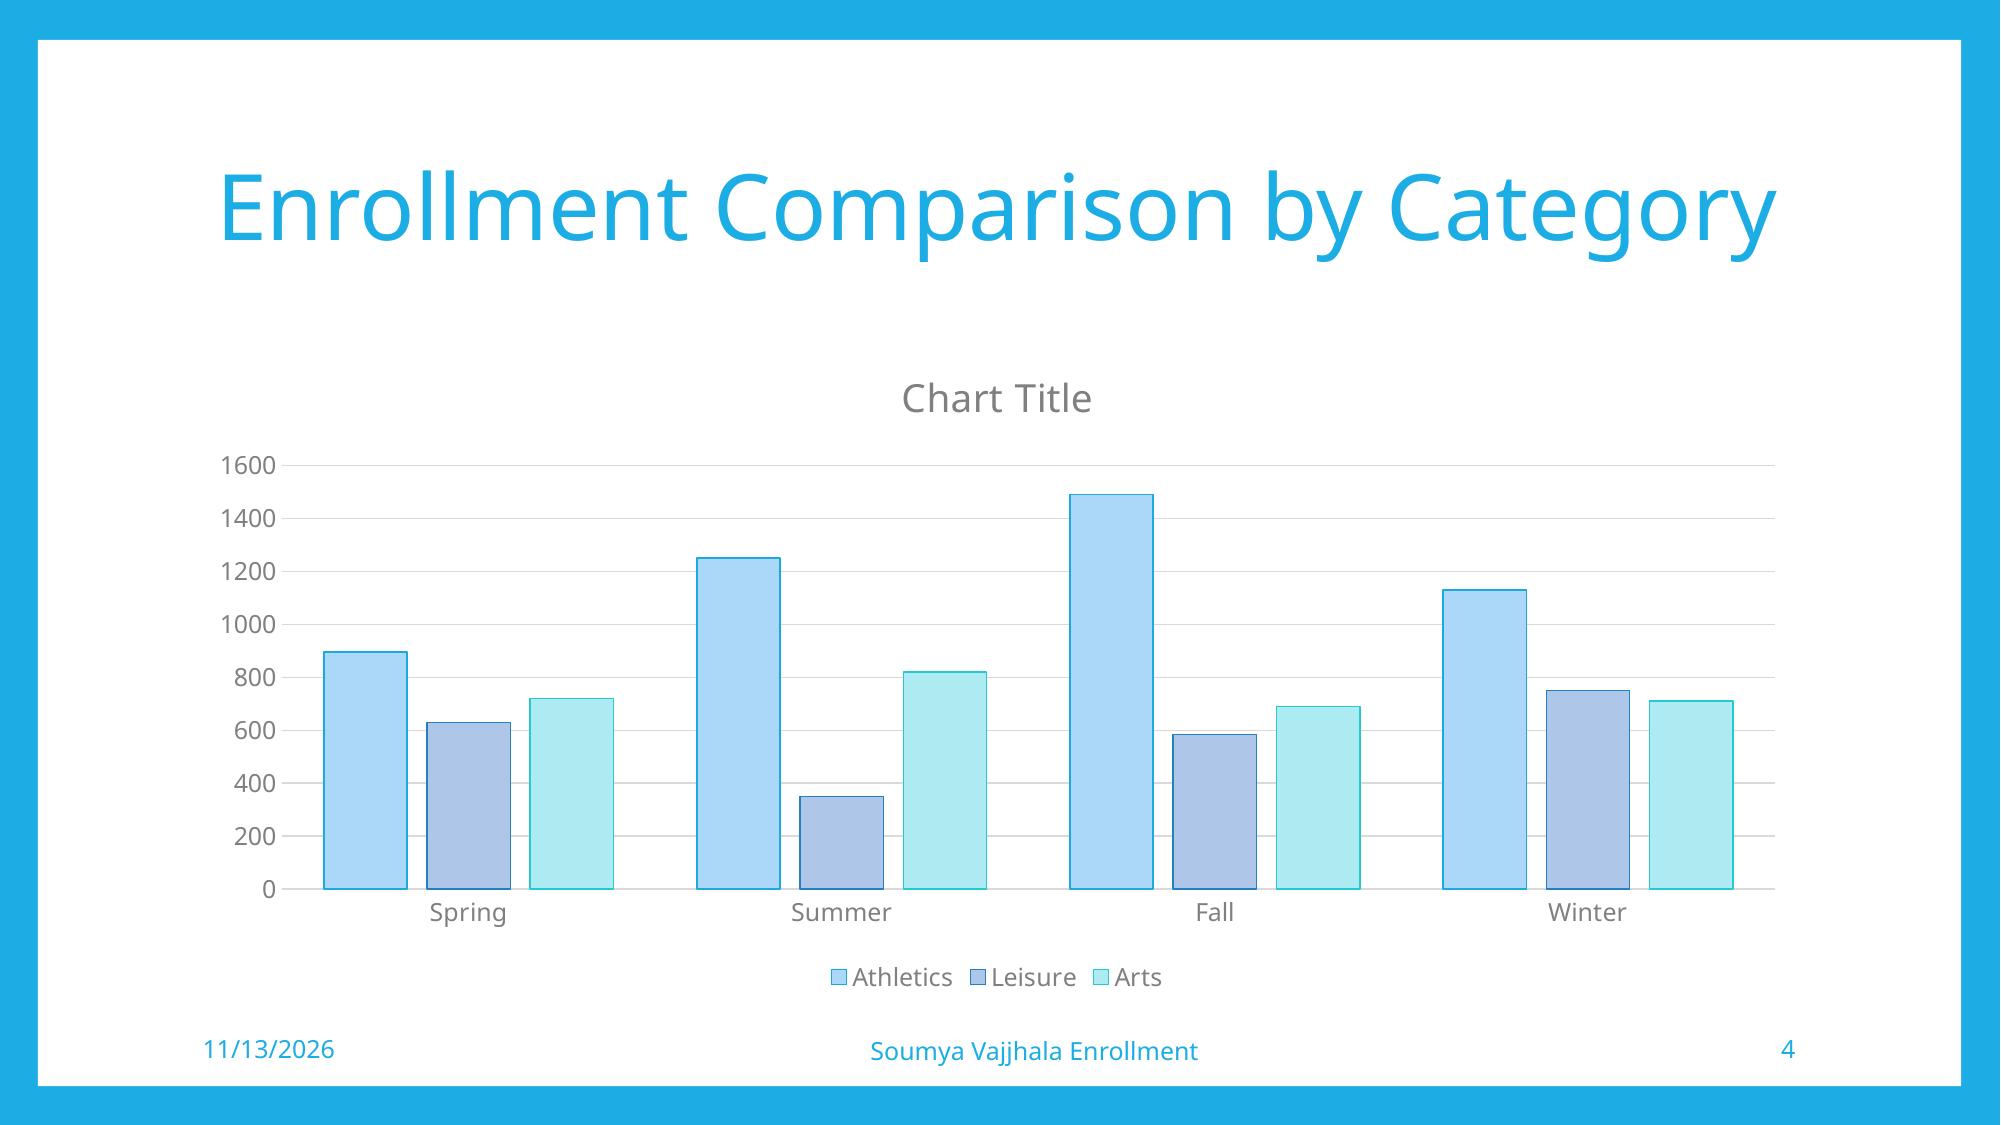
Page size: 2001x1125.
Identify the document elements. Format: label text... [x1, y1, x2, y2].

chart [187, 337, 1808, 1001]
title Enrollment Comparison by Category [187, 99, 1808, 323]
footer Soumya Vajjhala Enrollment [647, 1020, 1422, 1081]
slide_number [187, 1020, 570, 1081]
slide_number 4 [1530, 1020, 1811, 1081]
